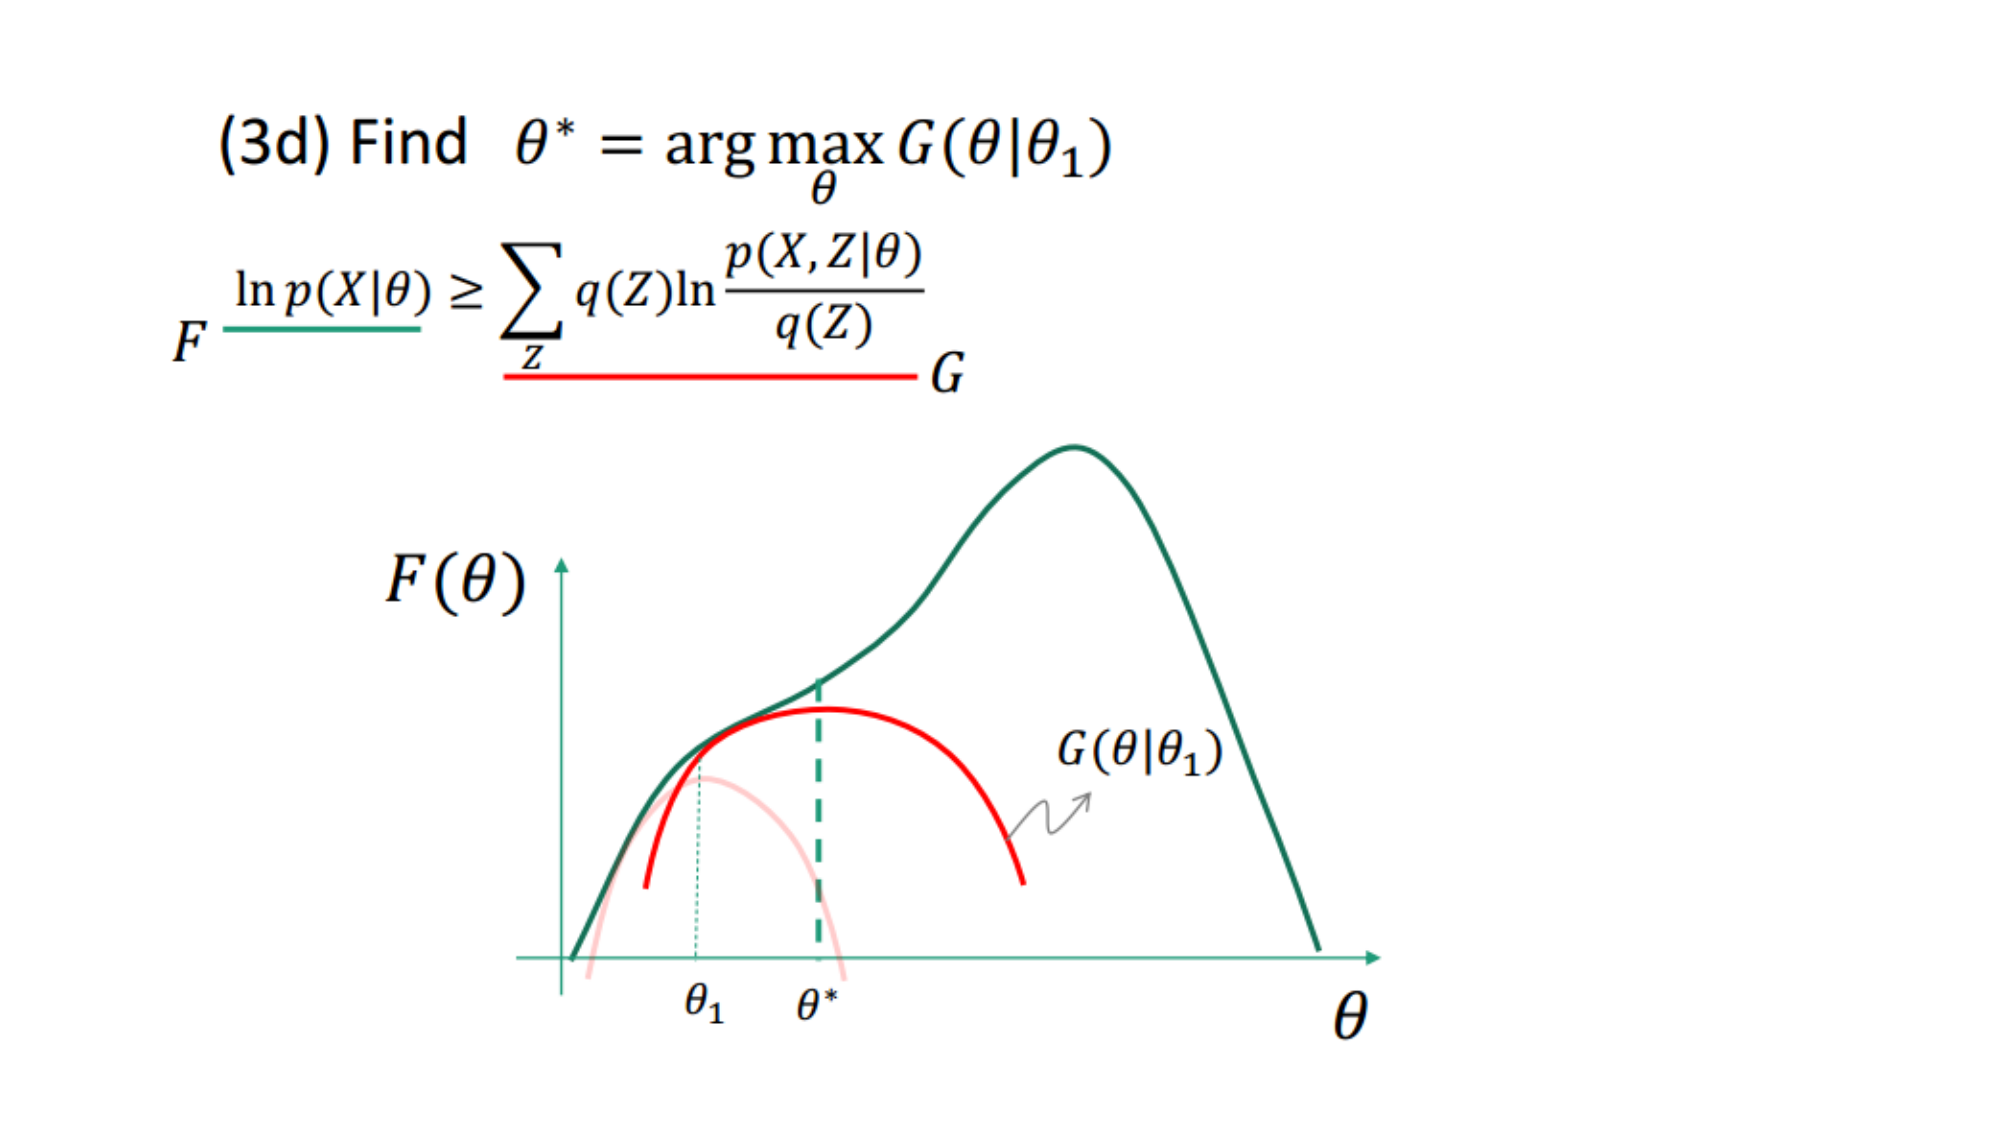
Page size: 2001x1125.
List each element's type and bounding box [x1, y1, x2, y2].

picture [158, 91, 1420, 1045]
